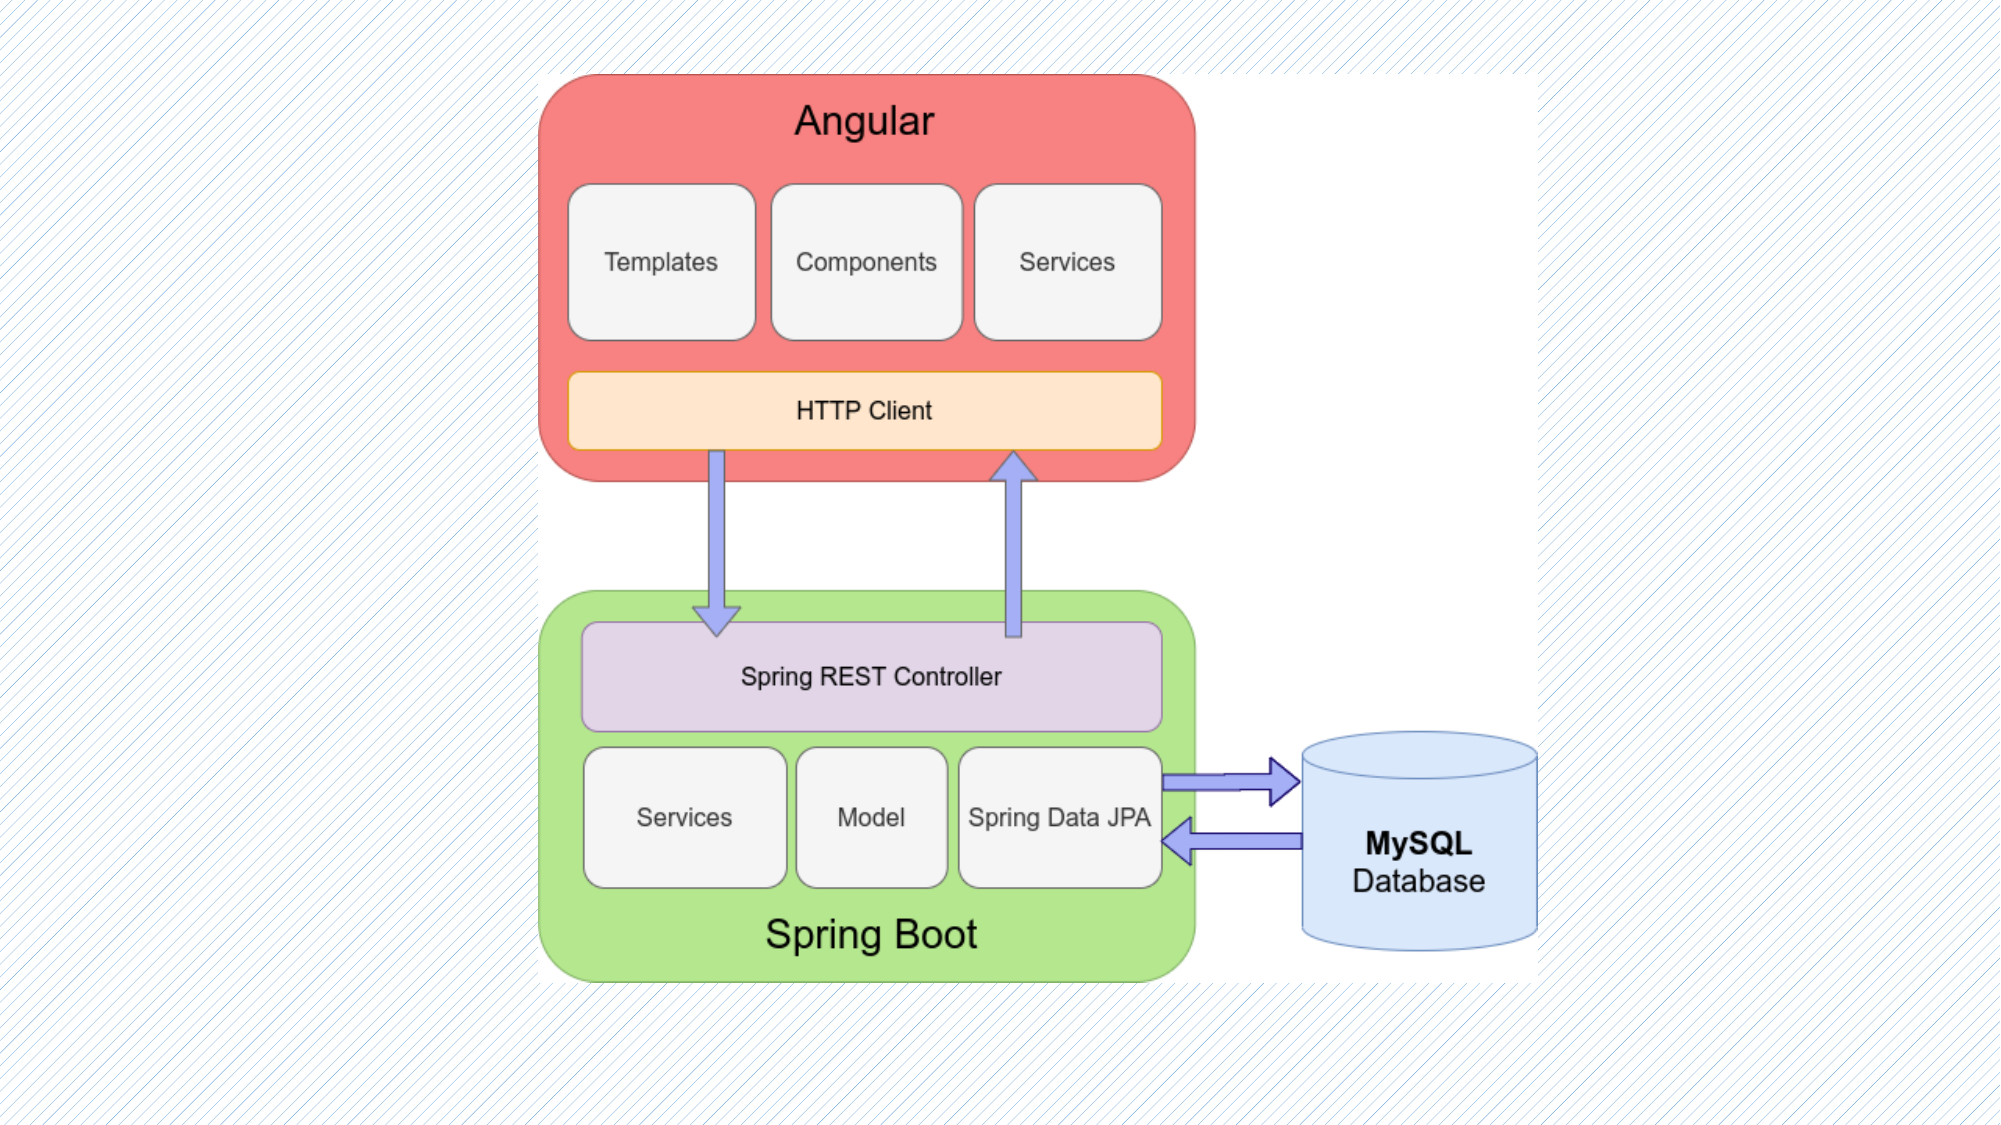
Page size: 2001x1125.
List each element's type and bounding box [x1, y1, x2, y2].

picture [538, 74, 1539, 983]
